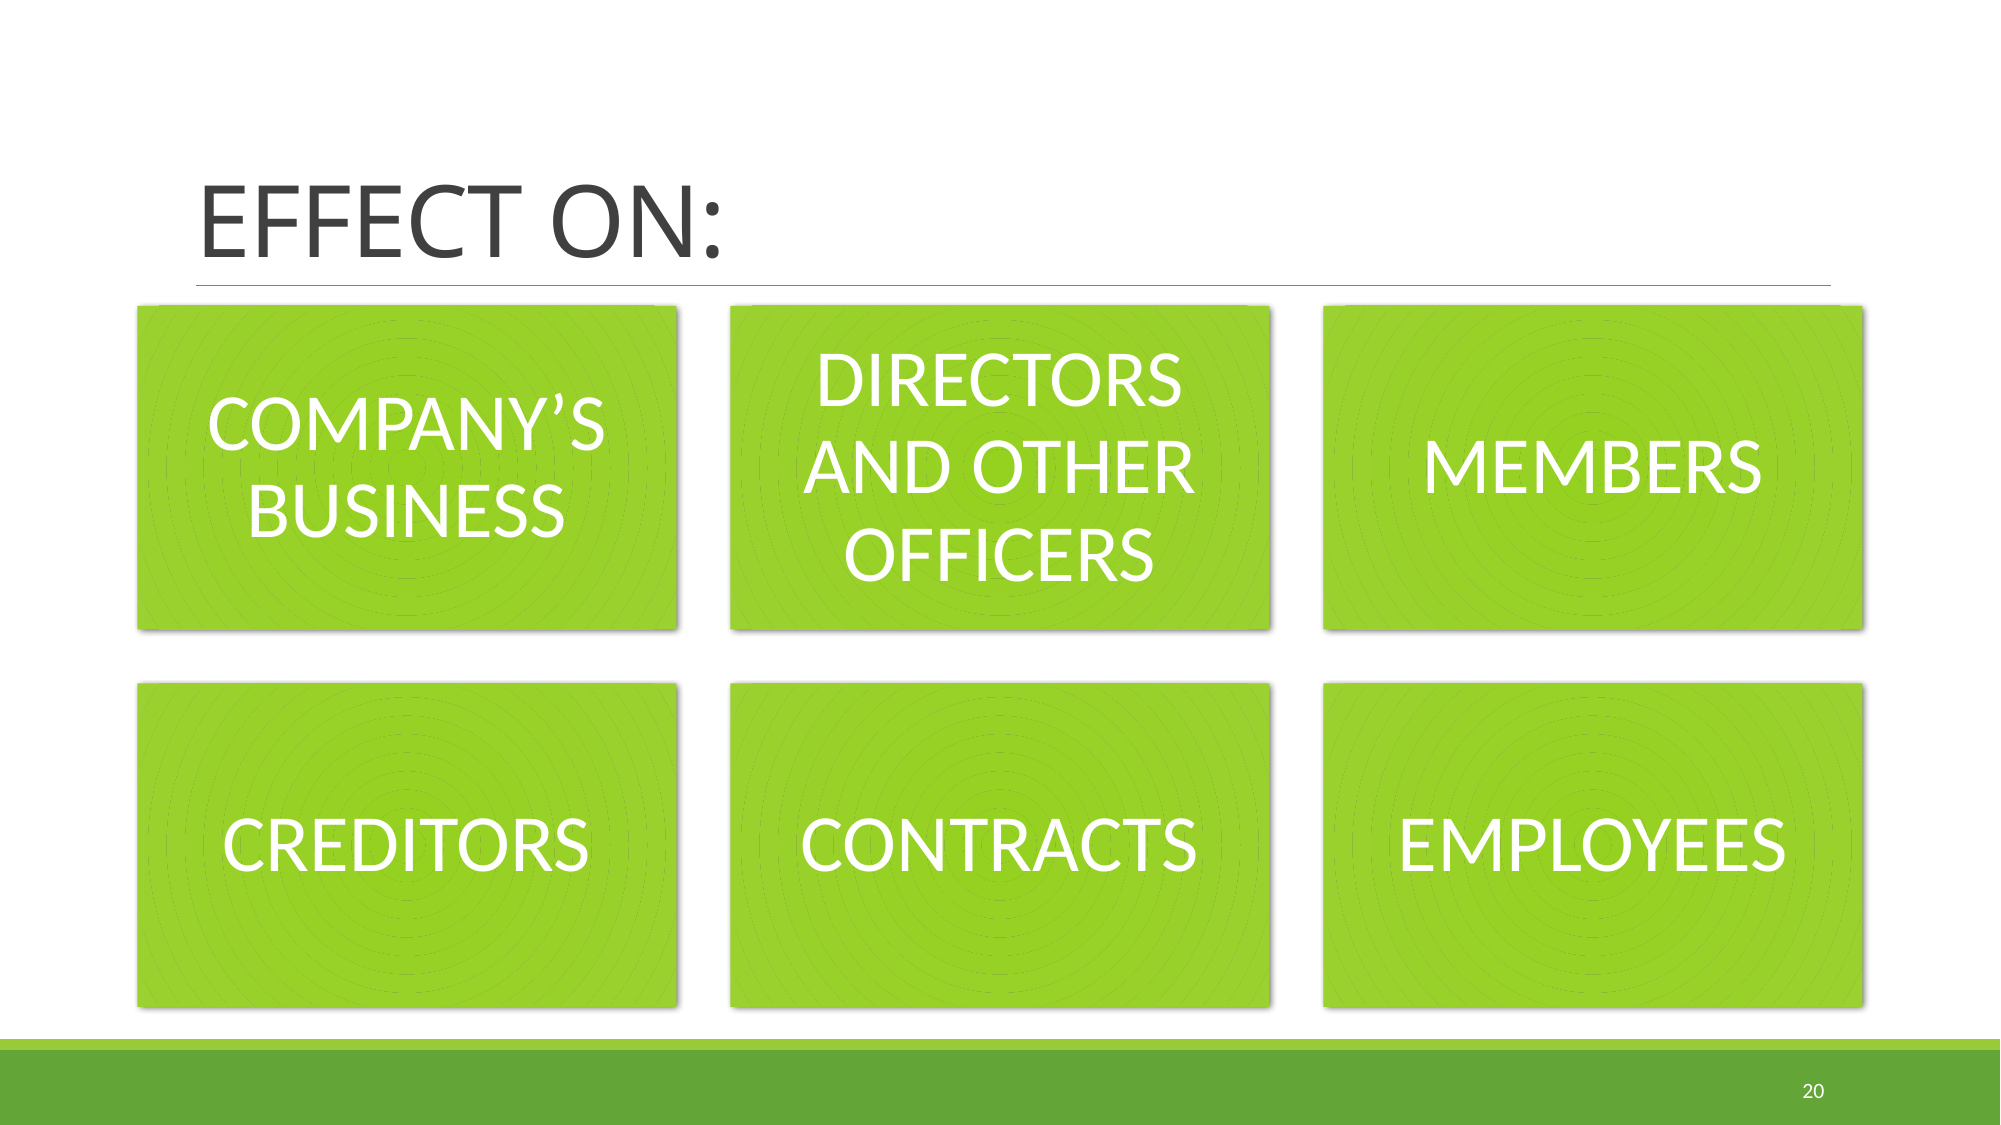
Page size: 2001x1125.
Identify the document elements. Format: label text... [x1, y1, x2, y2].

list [136, 298, 1863, 1014]
title EFFECT ON: [180, 47, 1830, 285]
slide_number 20 [1624, 1059, 1840, 1120]
